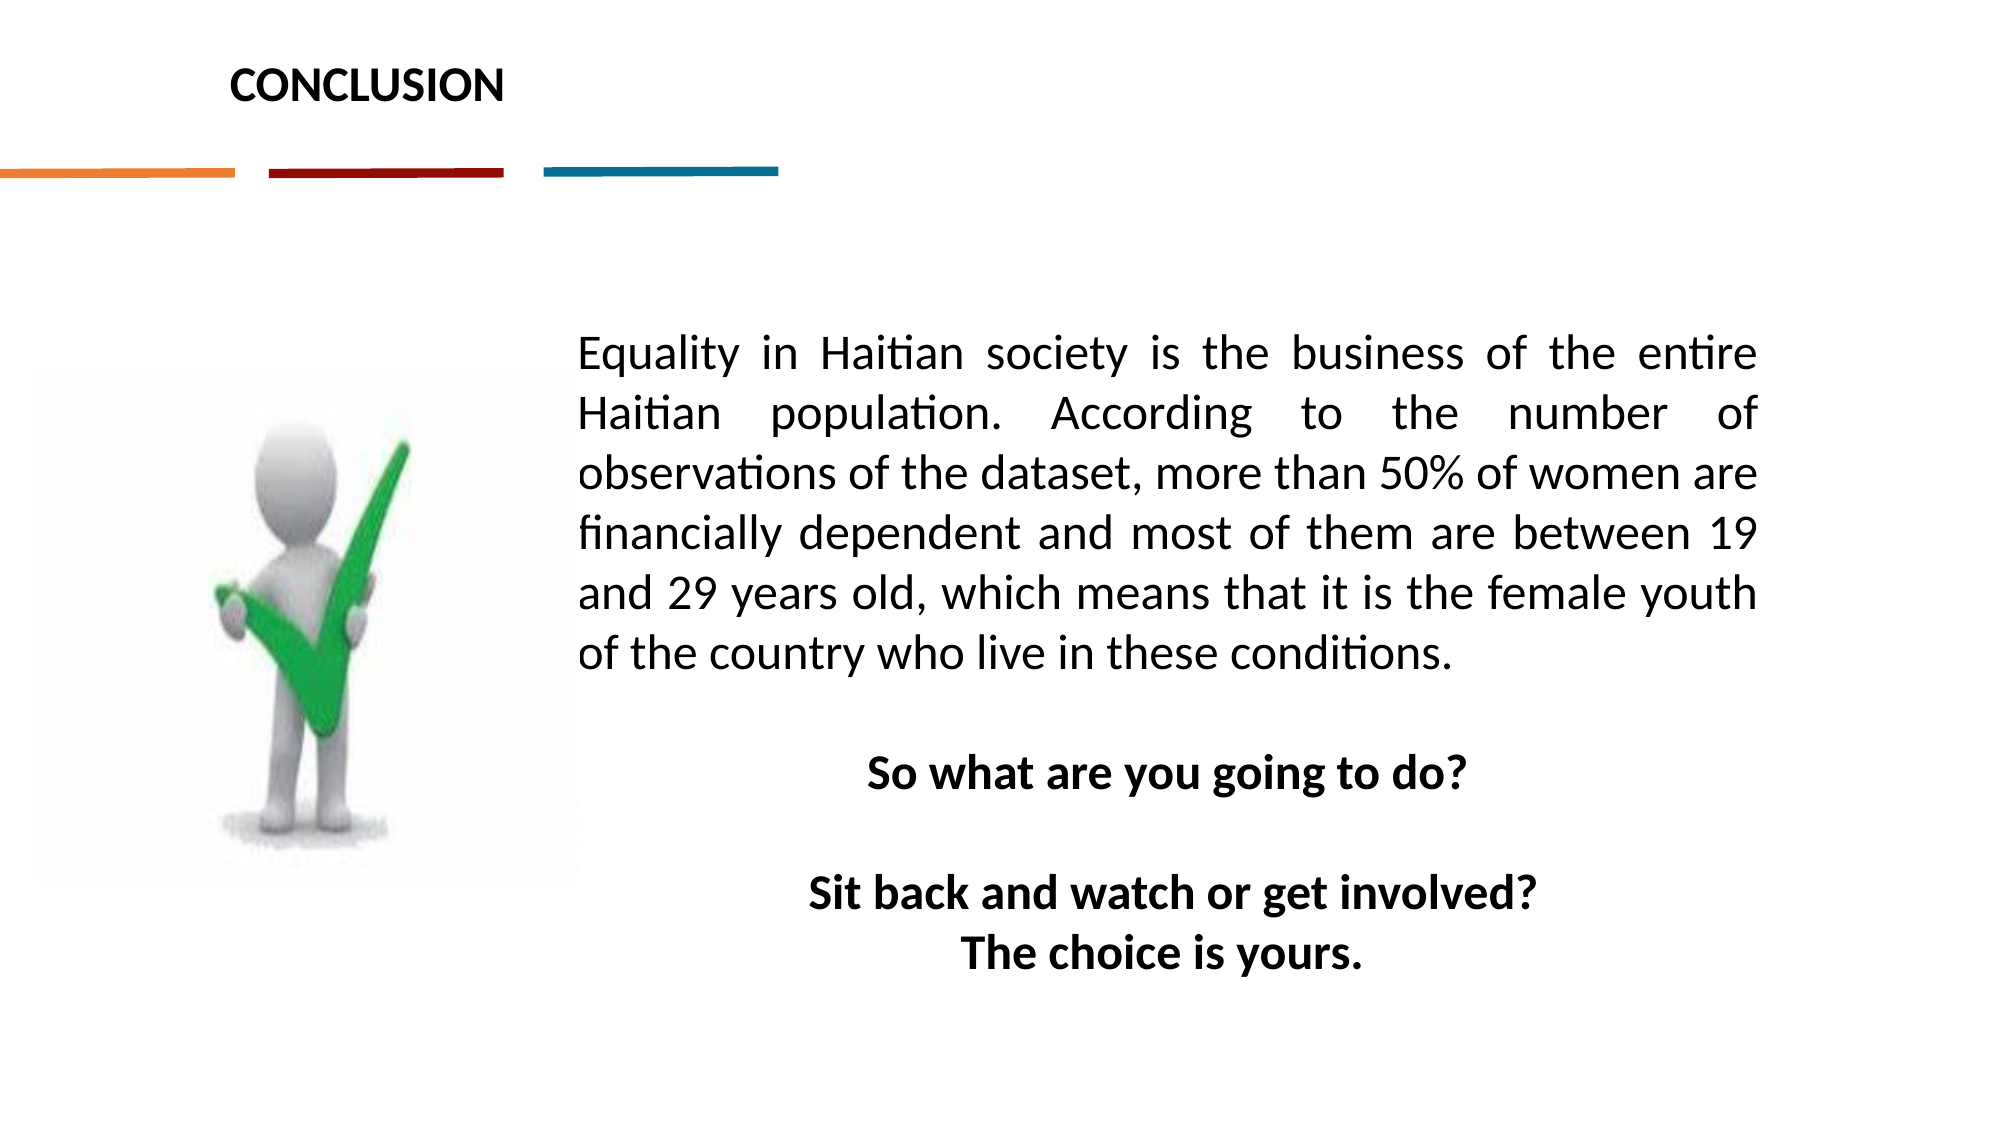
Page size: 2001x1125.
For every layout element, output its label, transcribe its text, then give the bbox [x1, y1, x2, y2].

picture [33, 367, 580, 885]
text_box CONCLUSION [0, 44, 736, 119]
text_box Equality in Haitian society is the business of the entire Haitian population. According to the number of observations of the dataset, more than 50% of women are financially dependent and most of them are between 19 and 29 years old, which means that it is the female youth of the country who live in these conditions. So what are you going to do? Sit back and watch or get involved? The choice is yours. [562, 311, 1774, 987]
